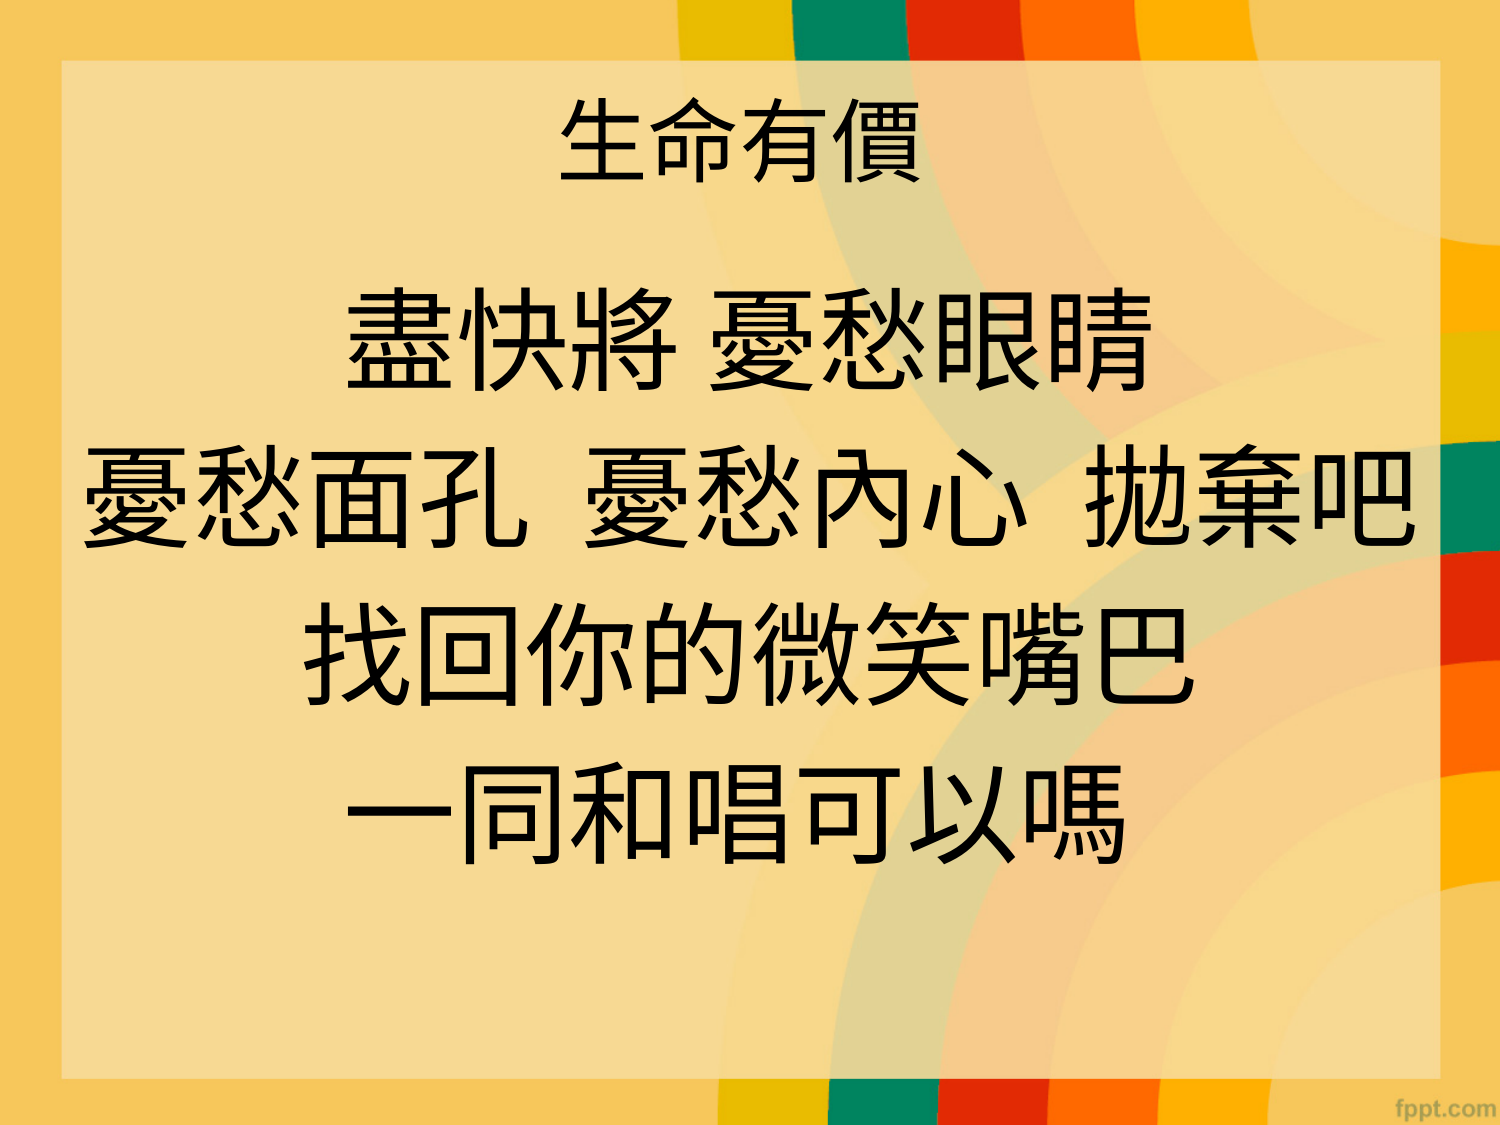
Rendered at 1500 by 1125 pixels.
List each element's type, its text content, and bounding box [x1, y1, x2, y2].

list 盡快將 憂愁眼睛 憂愁面孔 憂愁內心 拋棄吧 找回你的微笑嘴巴 一同和唱可以嗎 [0, 262, 1500, 1125]
picture [0, 0, 1500, 262]
title 生命有價 [74, 44, 1426, 233]
